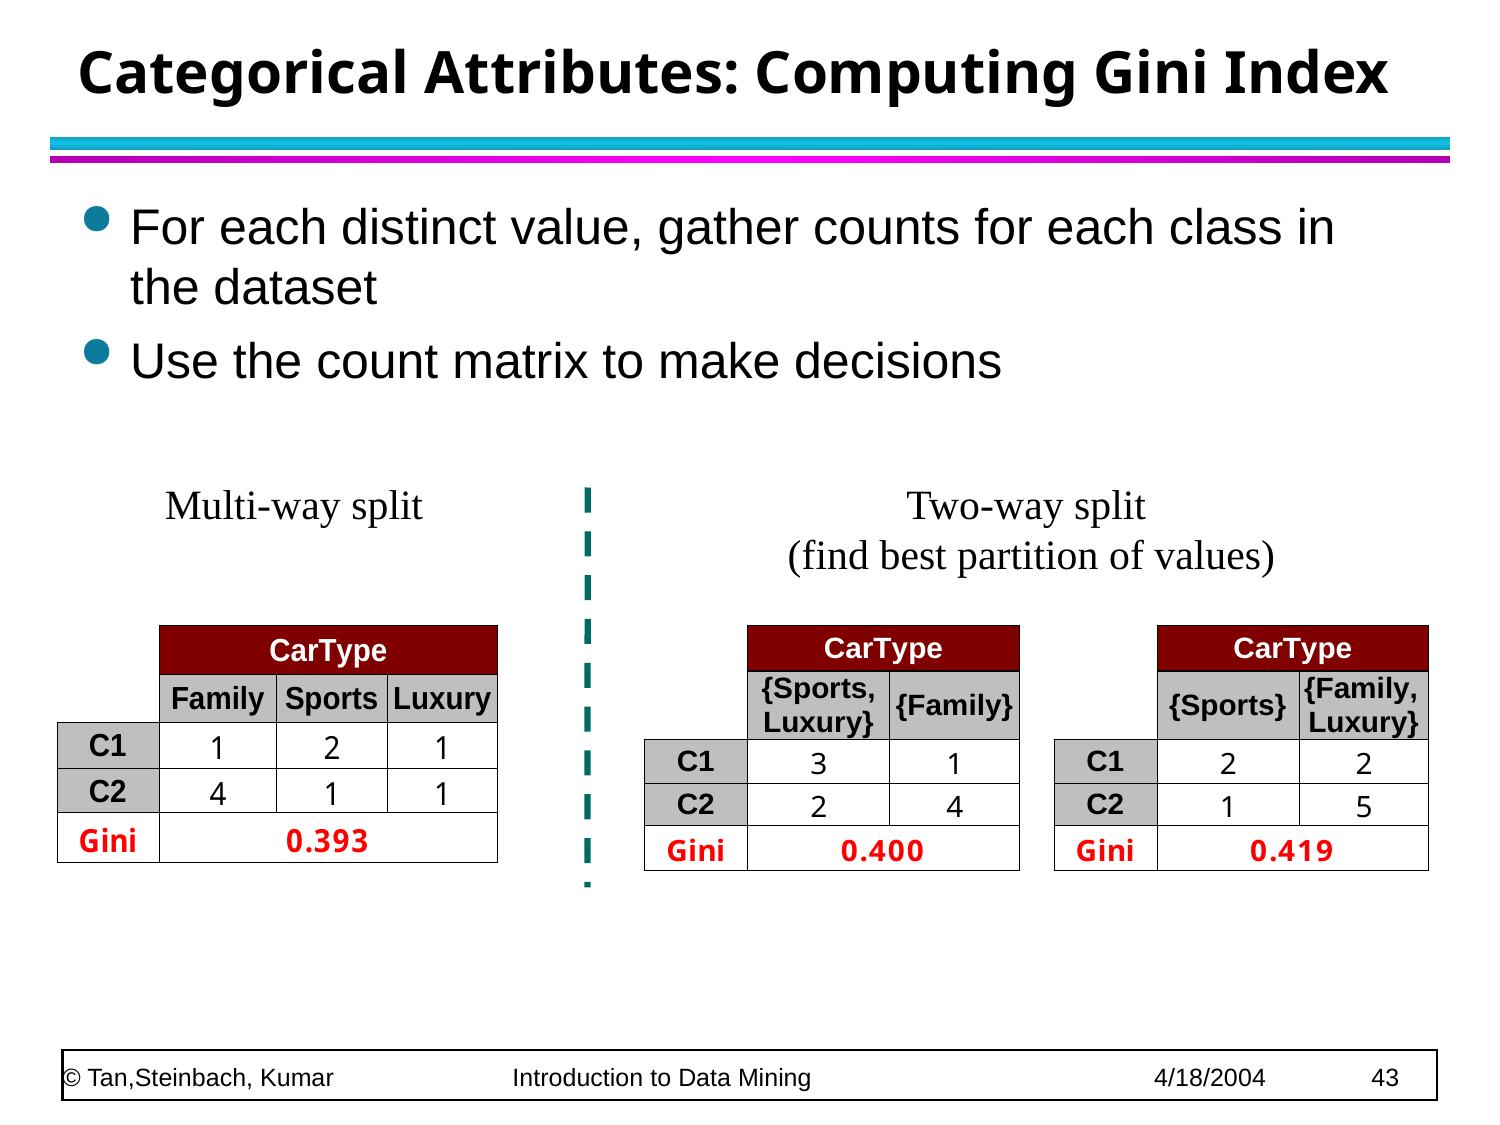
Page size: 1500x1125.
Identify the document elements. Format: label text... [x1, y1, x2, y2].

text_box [637, 624, 1045, 916]
title Categorical Attributes: Computing Gini Index [62, 24, 1450, 113]
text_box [1046, 624, 1476, 916]
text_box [49, 624, 501, 876]
list For each distinct value, gather counts for each class in the dataset Use the count matrix to make decisions [67, 187, 1432, 1038]
text_box Two-way split (find best partition of values) [772, 470, 1291, 586]
text_box Multi-way split [150, 470, 438, 536]
